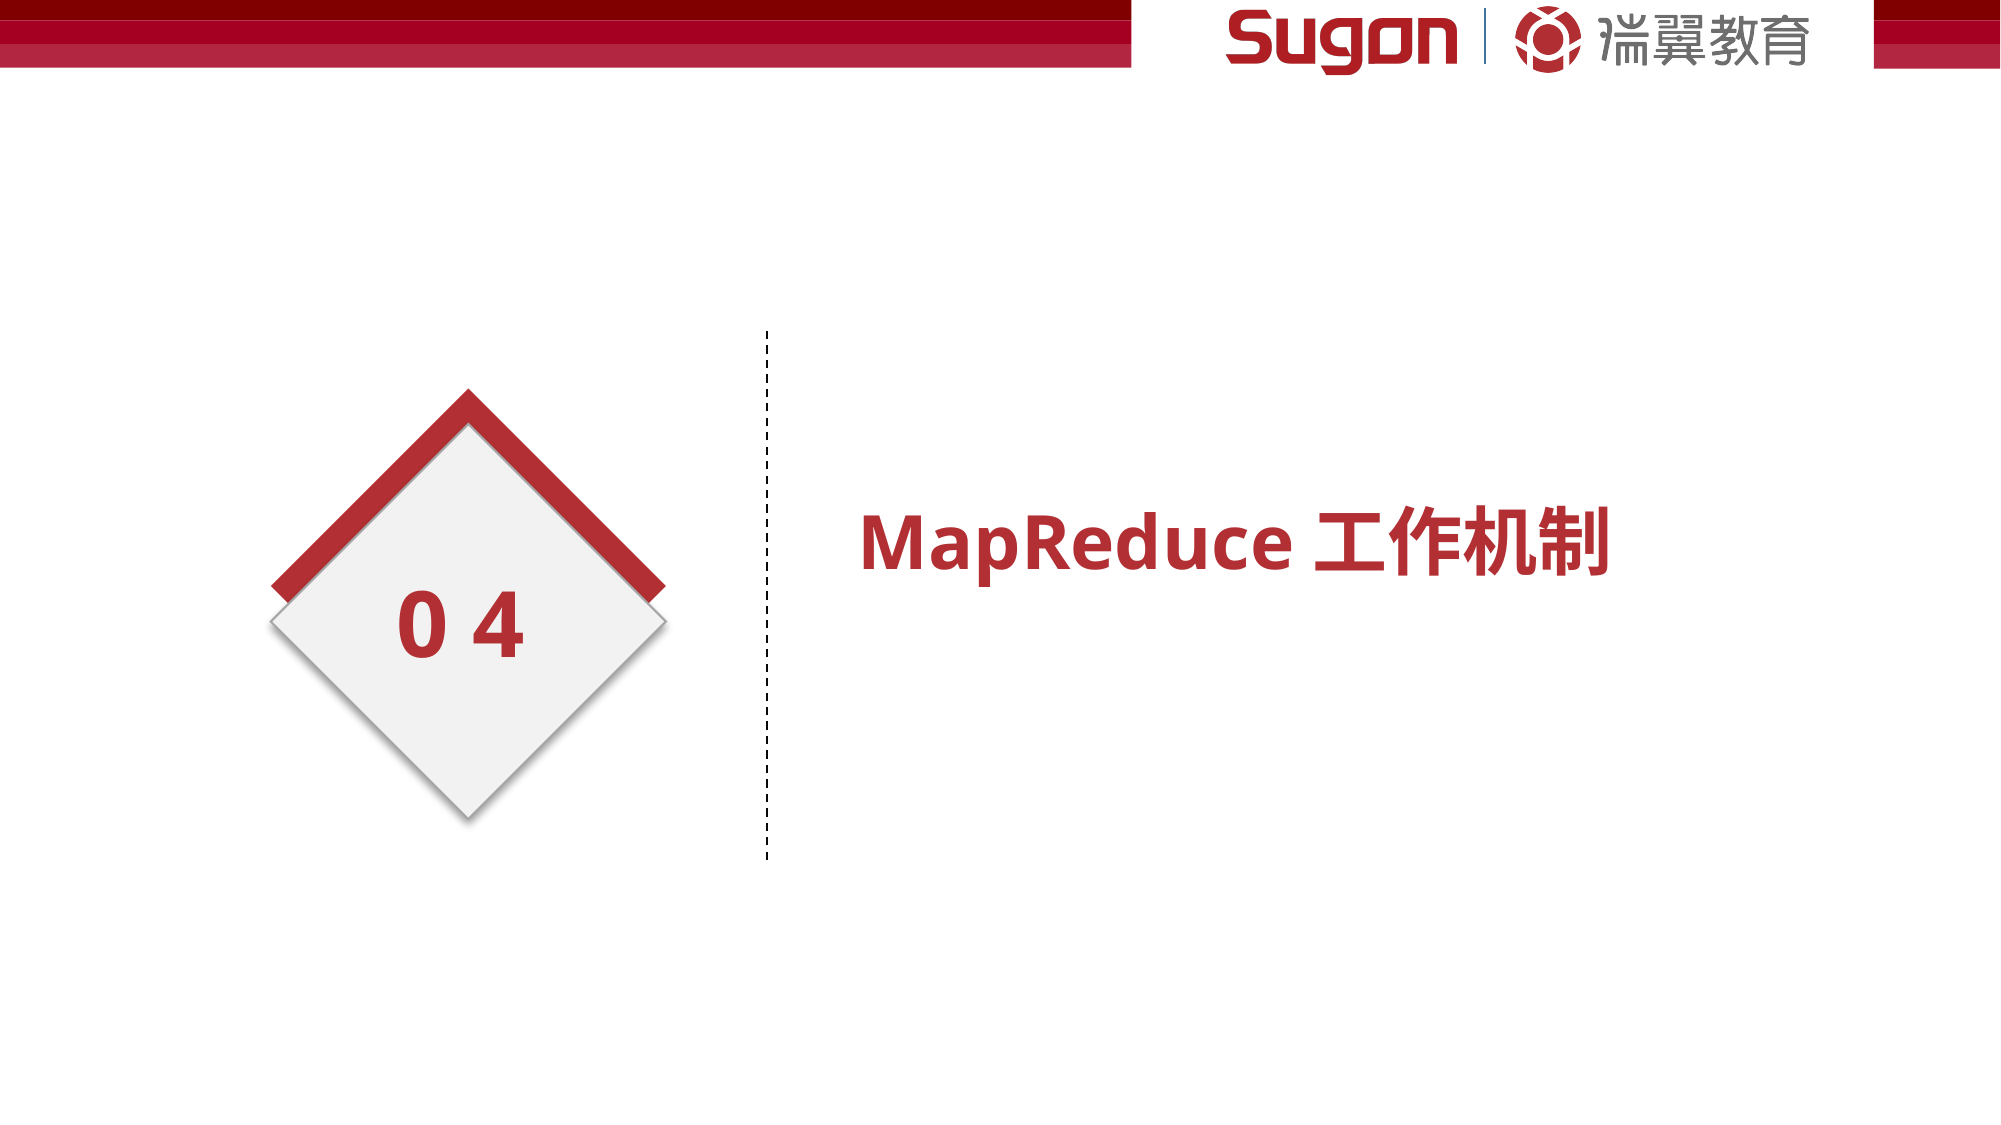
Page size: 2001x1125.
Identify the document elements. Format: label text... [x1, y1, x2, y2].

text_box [766, 327, 1645, 860]
text_box [269, 422, 668, 821]
picture [1194, 0, 1484, 102]
text_box [269, 387, 668, 603]
picture [1515, 6, 1809, 73]
text_box 0 4 [385, 560, 551, 682]
